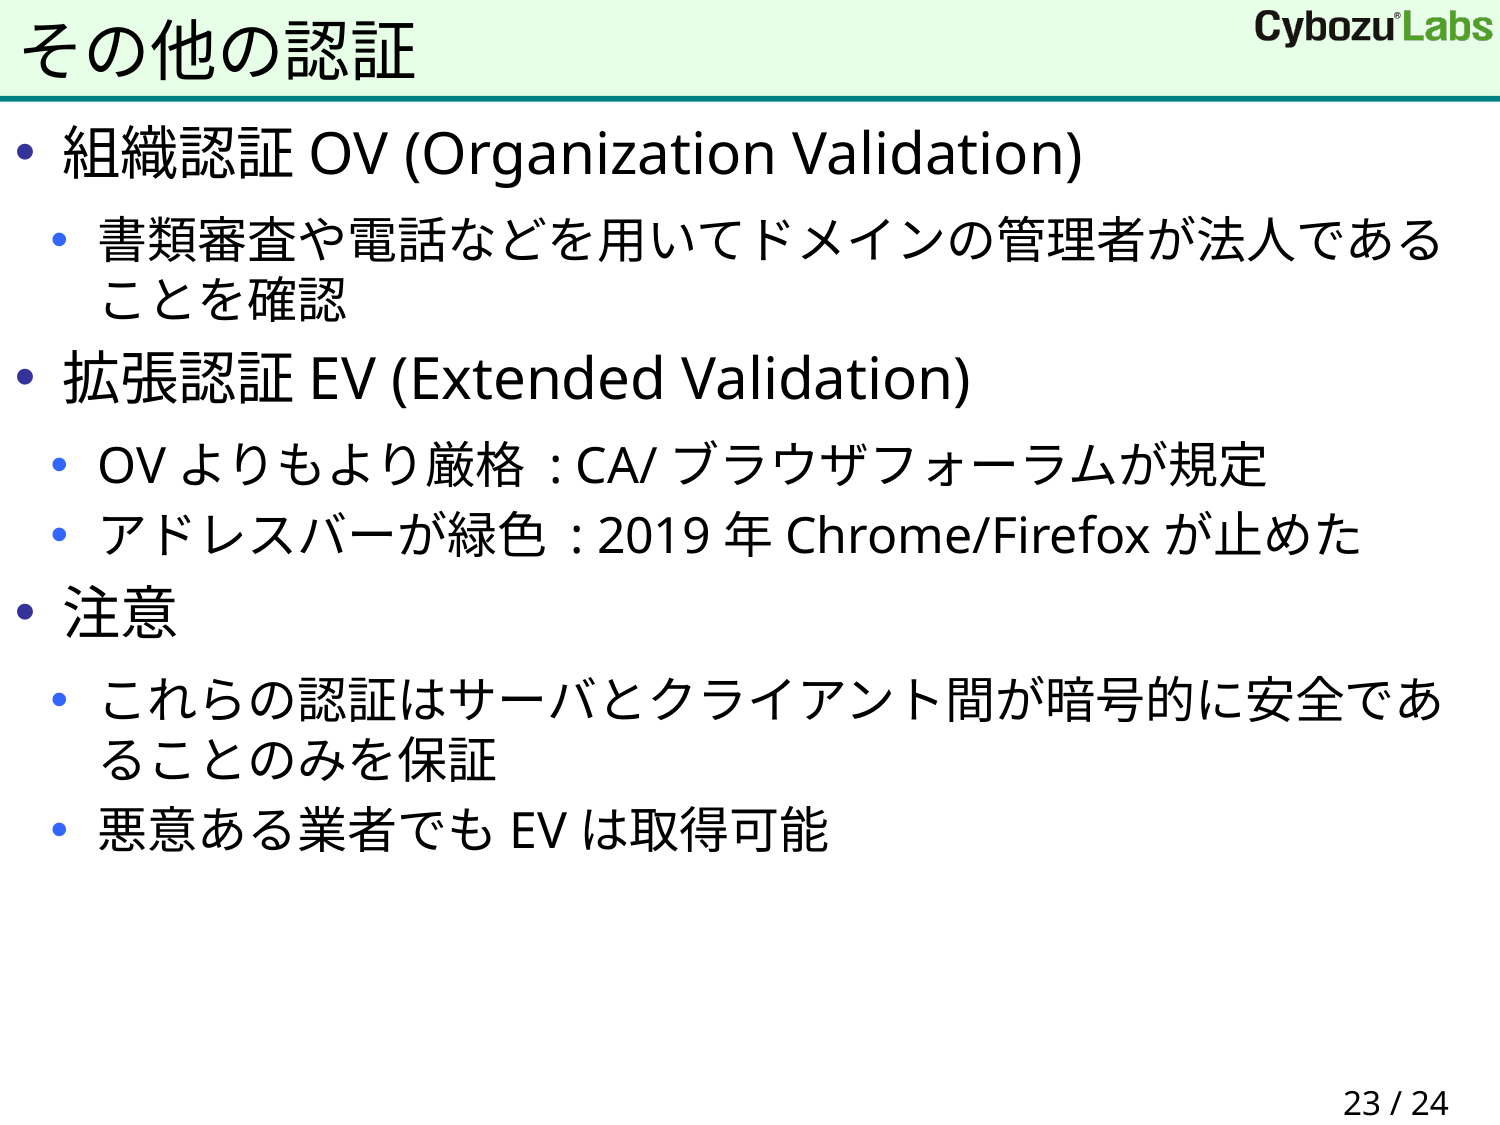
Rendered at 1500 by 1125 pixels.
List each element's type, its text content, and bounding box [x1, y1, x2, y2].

title その他の認証 [2, 1, 1500, 90]
slide_number 23 / 24 [1293, 1074, 1495, 1125]
list 組織認証OV (Organization Validation) 書類審査や電話などを用いてドメインの管理者が法人であることを確認 拡張認証EV (Extended Validation) OVよりもより厳格 : CA/ブラウザフォーラムが規定 アドレスバーが緑色 : 2019年Chrome/Firefoxが止めた 注意 これらの認証はサーバとクライアント間が暗号的に安全であることのみを保証 悪意ある業者でもEVは取得可能 [0, 108, 1500, 1072]
